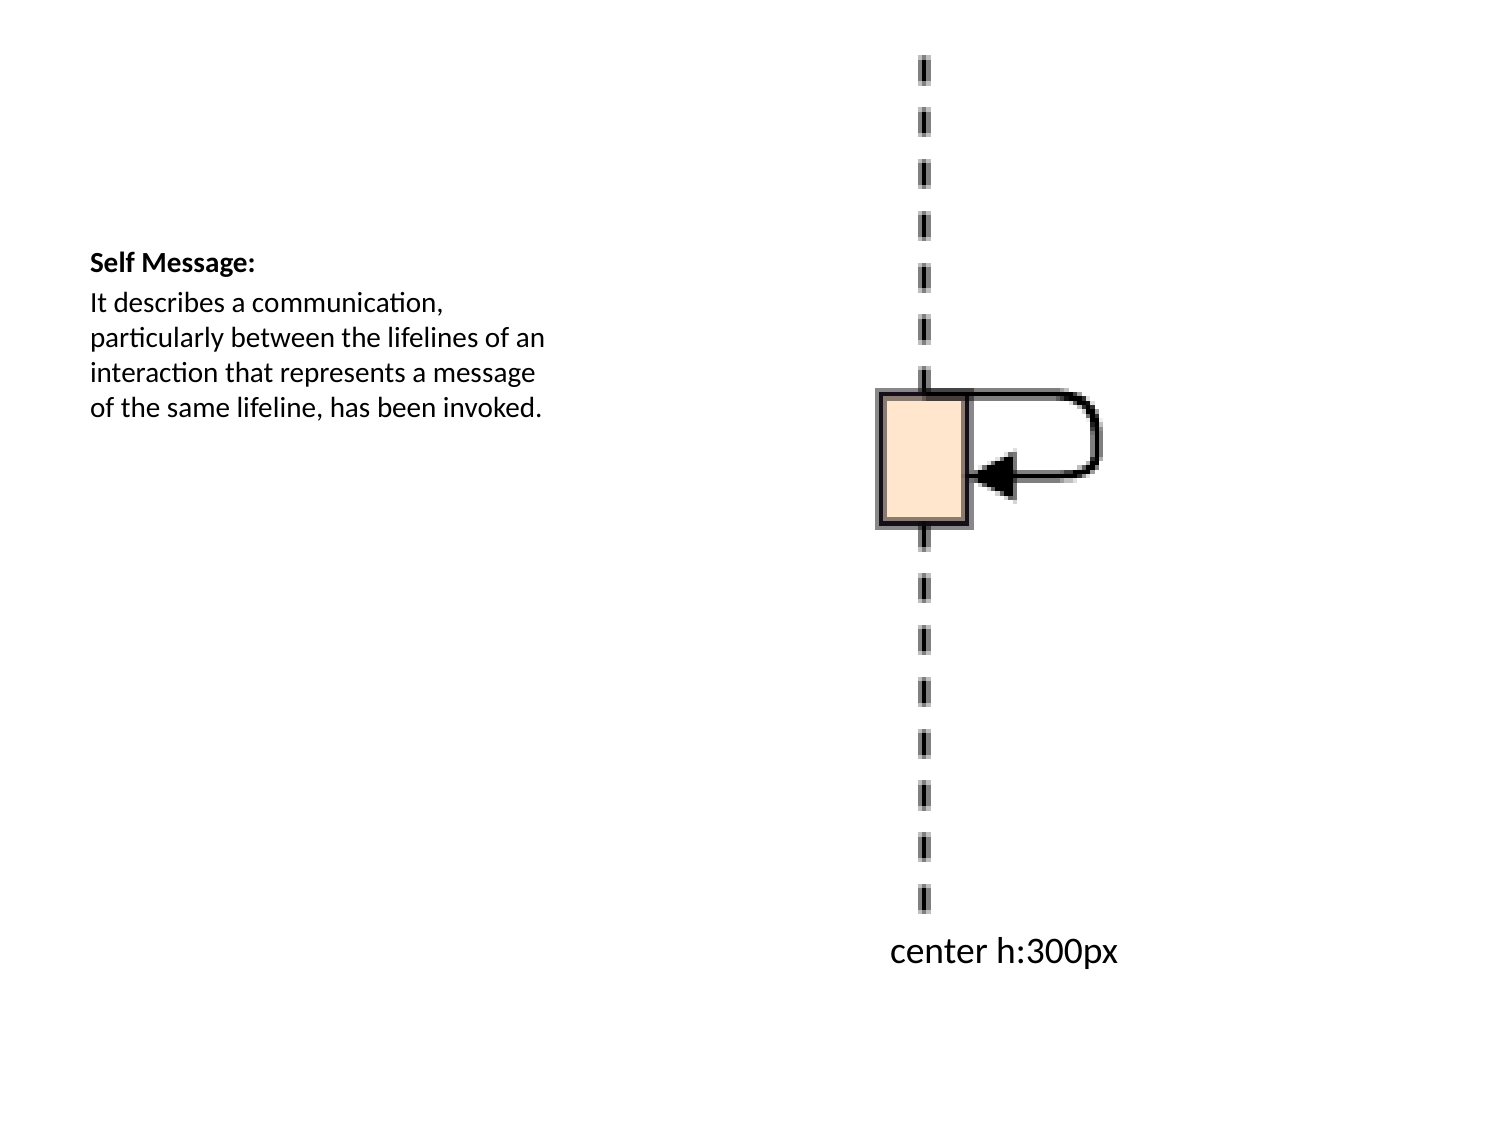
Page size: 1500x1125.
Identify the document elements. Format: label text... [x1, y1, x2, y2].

picture [874, 43, 1134, 919]
list Self Message: It describes a communication, particularly between the lifelines of an interaction that represents a message of the same lifeline, has been invoked. [75, 235, 569, 1005]
text_box center h:300px [585, 918, 1423, 1003]
